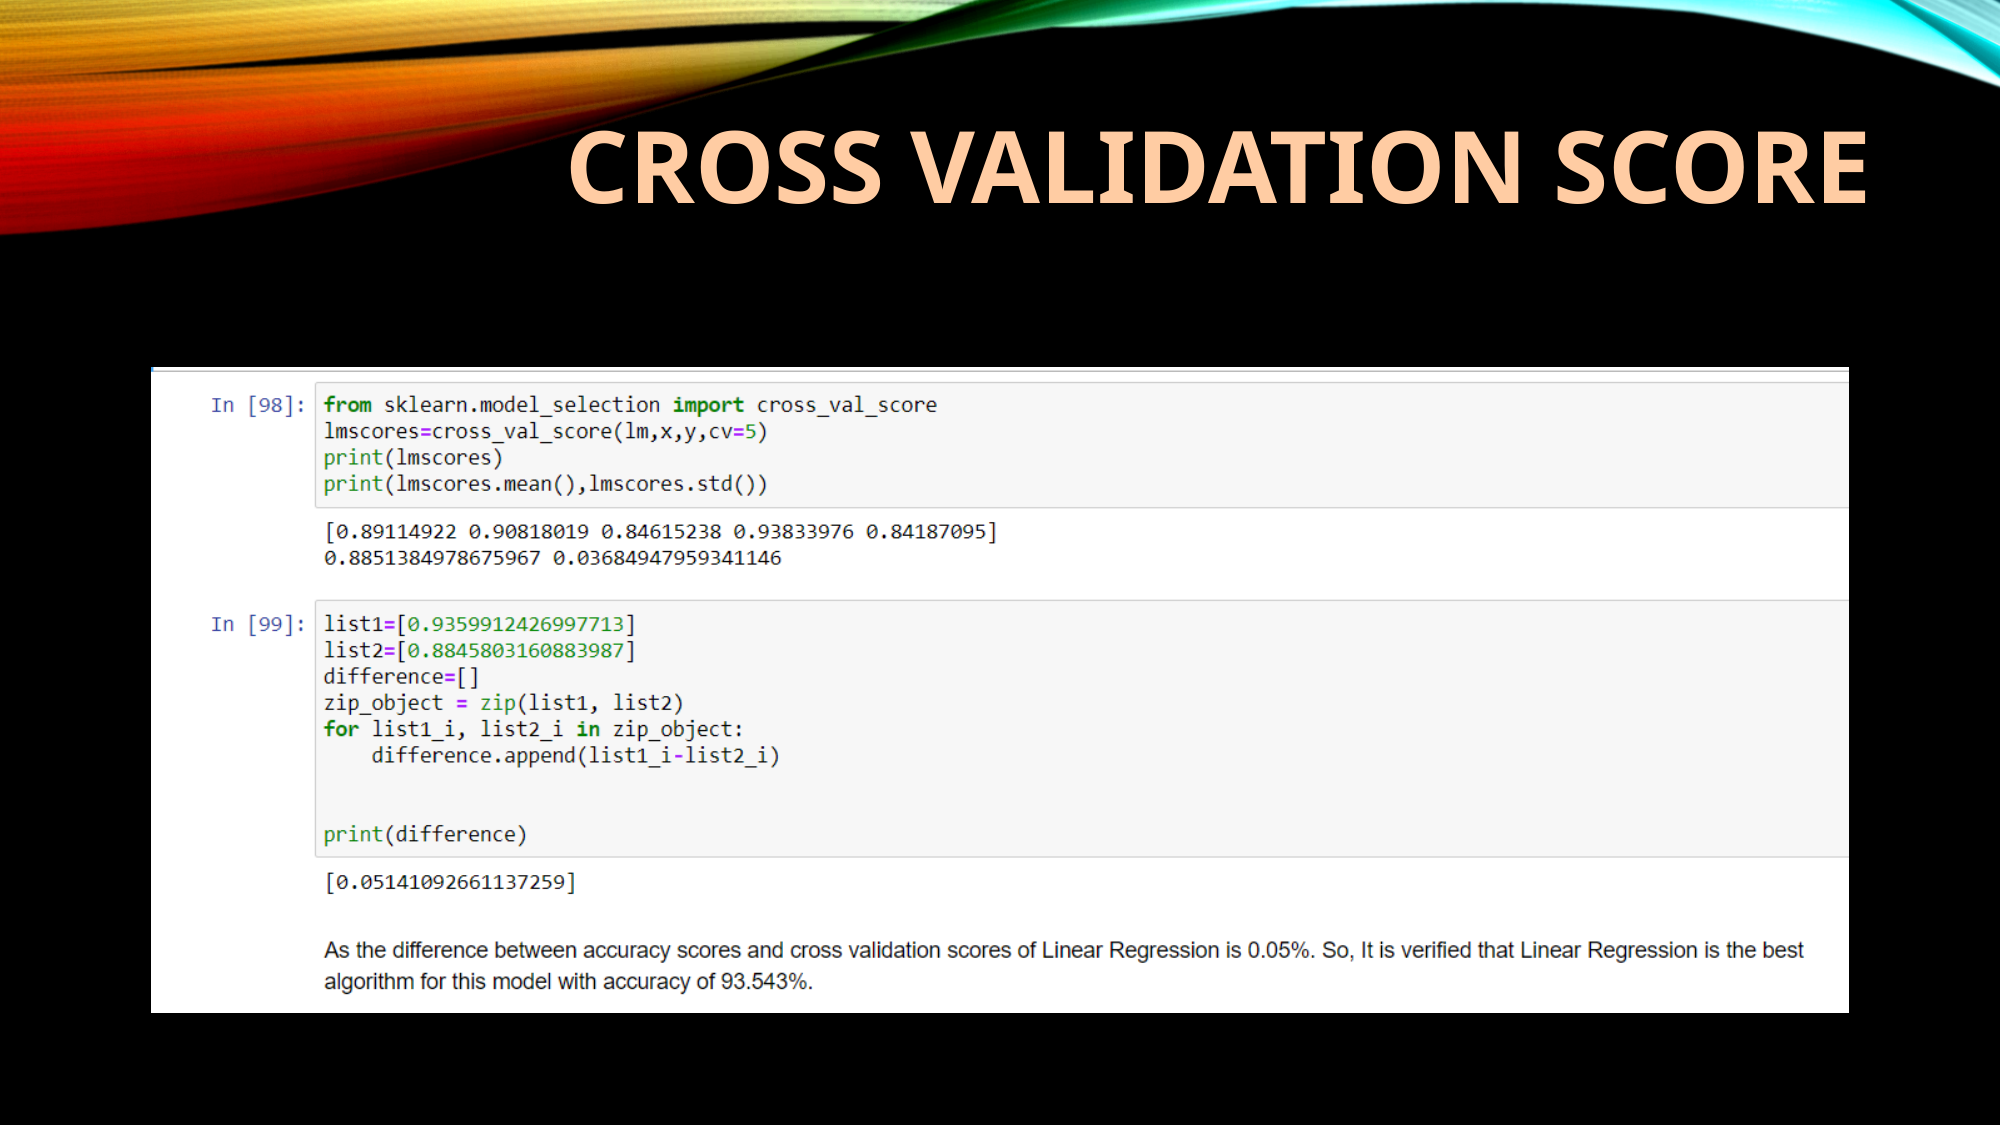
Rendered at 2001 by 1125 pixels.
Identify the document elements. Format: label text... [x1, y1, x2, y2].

picture [0, 0, 2000, 237]
title Cross Validation Score [474, 125, 1888, 338]
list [151, 367, 1849, 1013]
